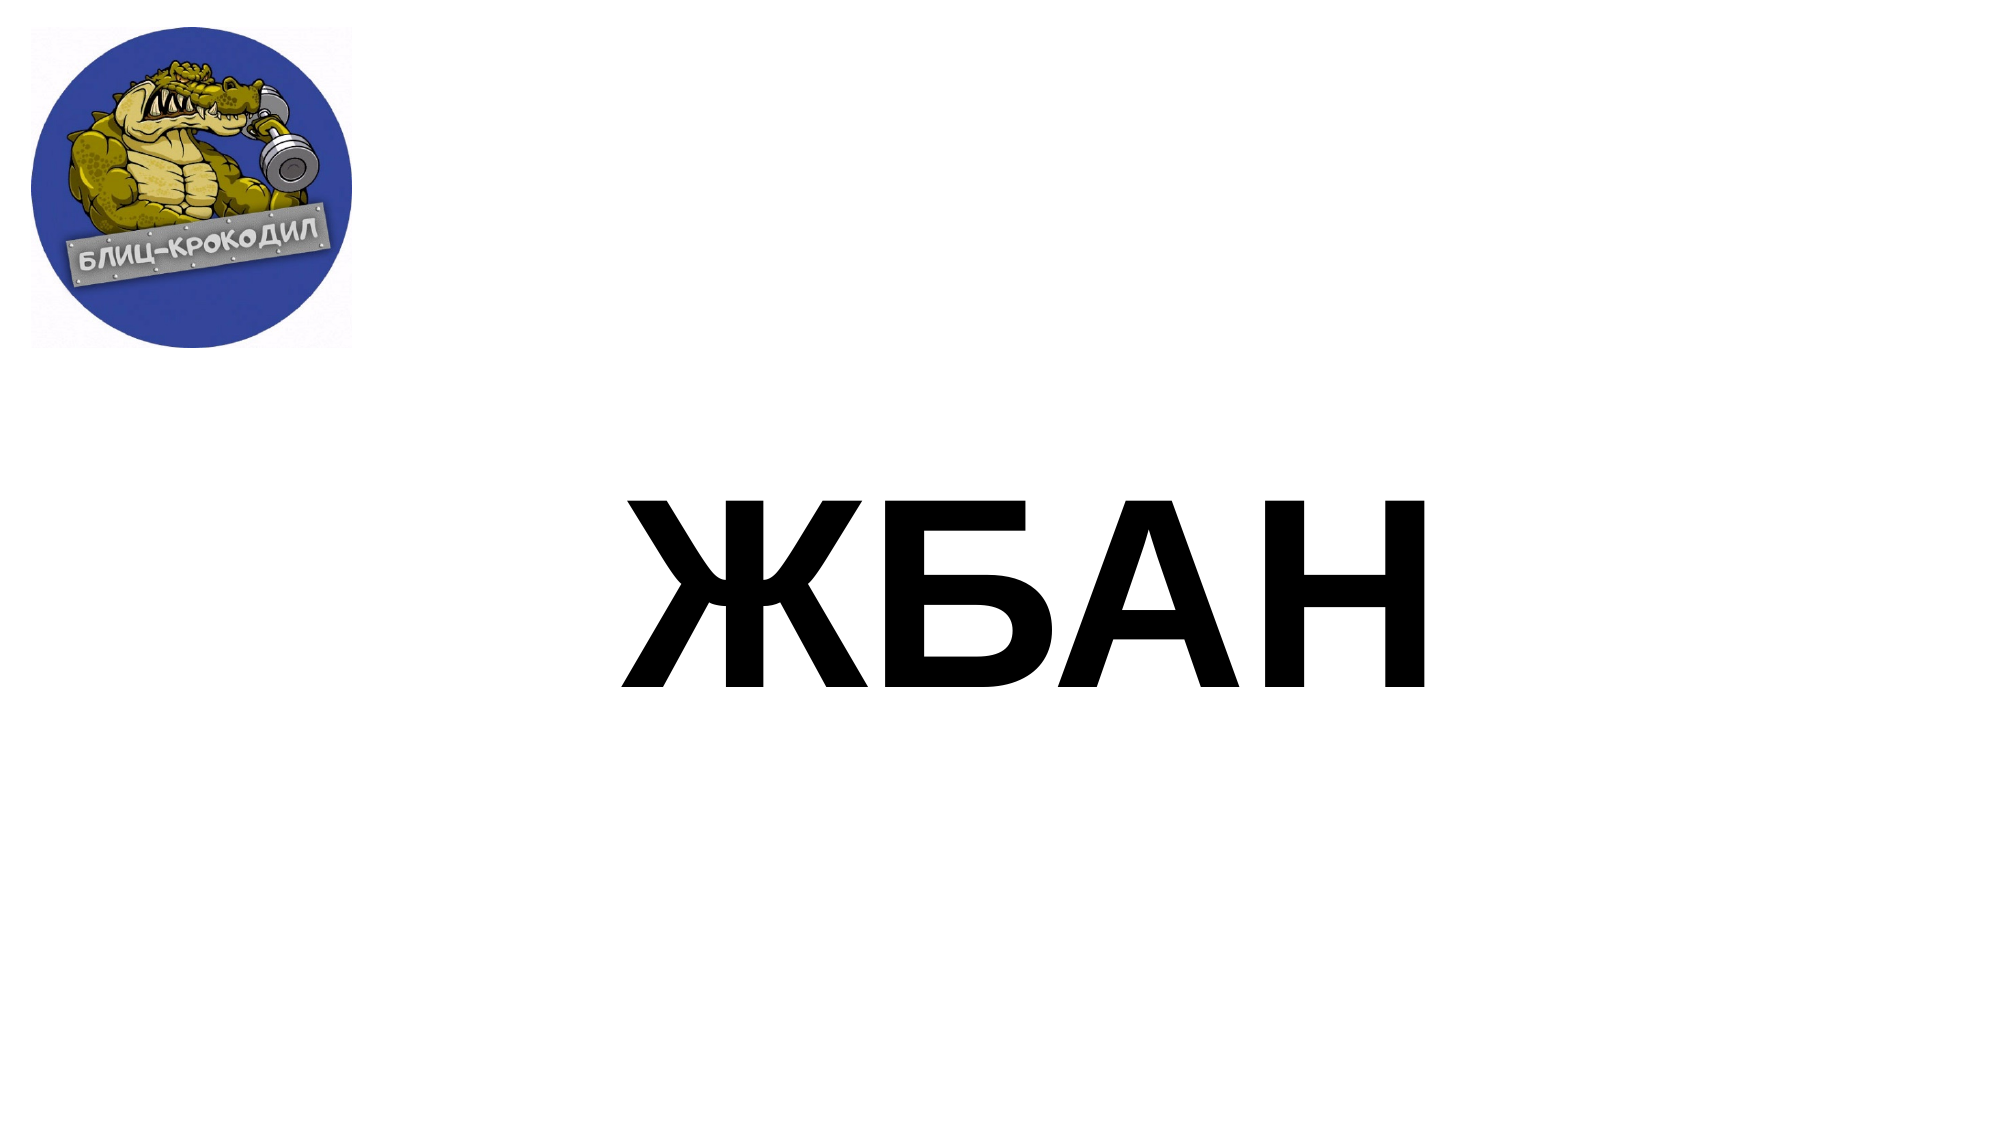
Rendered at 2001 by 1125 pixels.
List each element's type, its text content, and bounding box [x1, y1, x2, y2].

title ЖБАН [282, 361, 1783, 754]
picture [31, 27, 352, 348]
